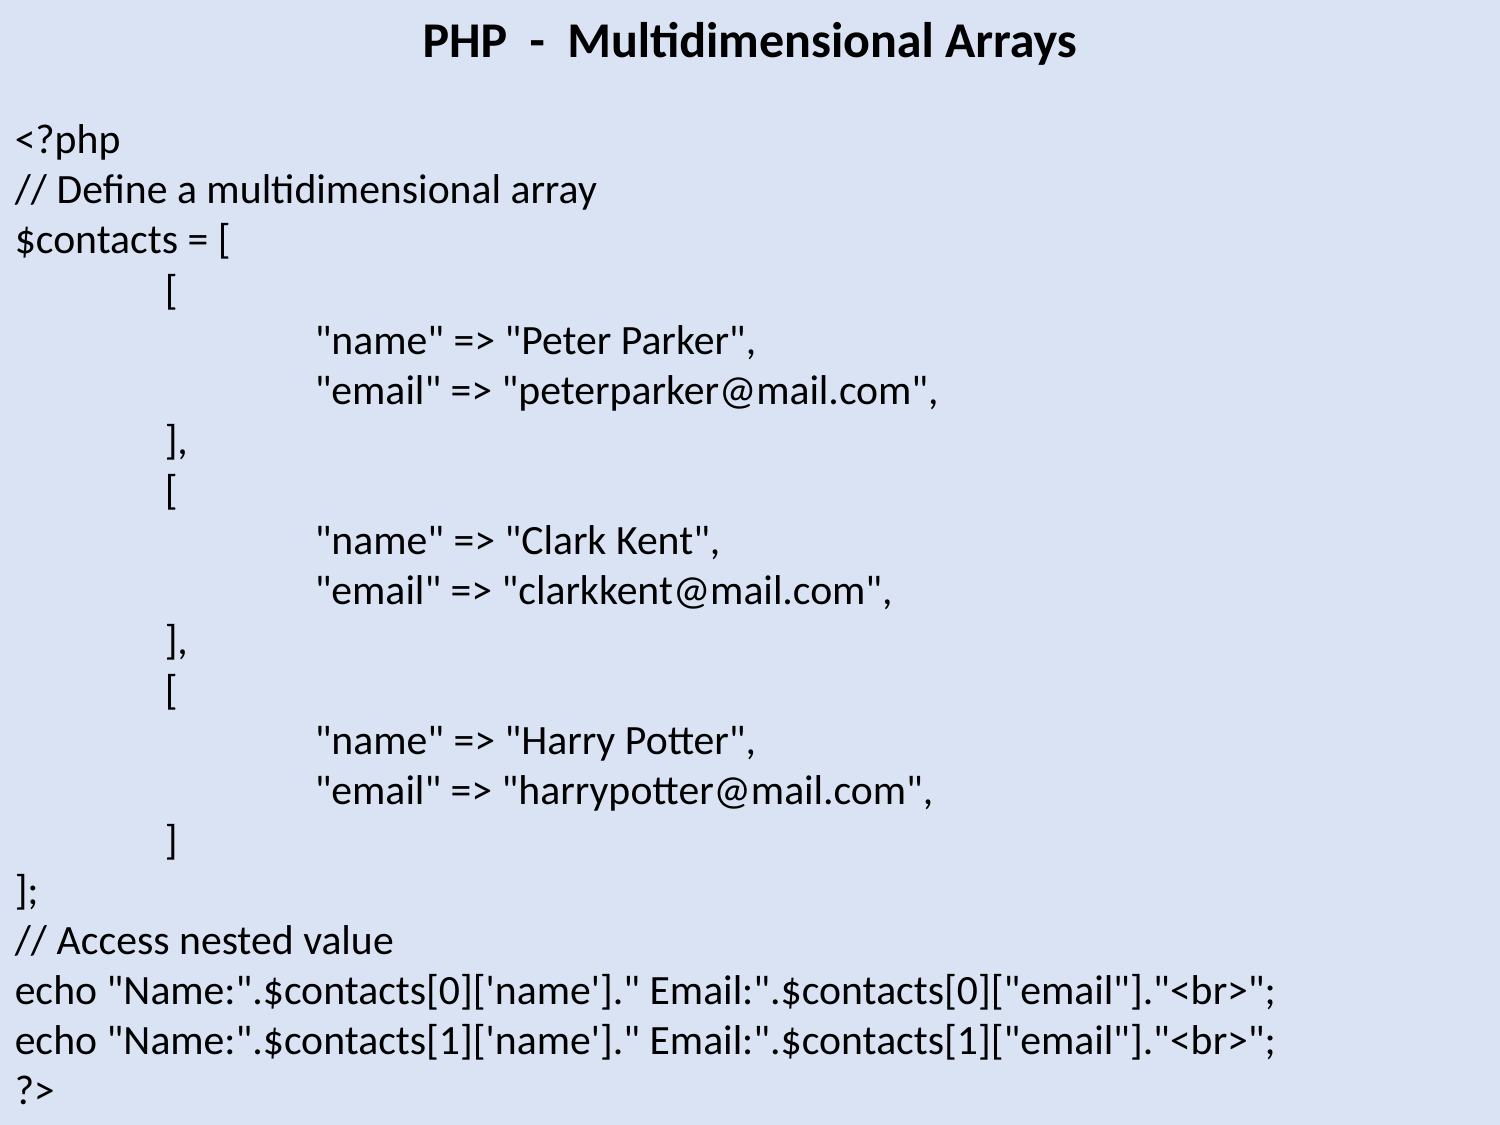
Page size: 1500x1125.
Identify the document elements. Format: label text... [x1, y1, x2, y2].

text_box PHP - Multidimensional Arrays <?php // Define a multidimensional array $contacts = [ [ "name" => "Peter Parker", "email" => "peterparker@mail.com", ], [ "name" => "Clark Kent", "email" => "clarkkent@mail.com", ], [ "name" => "Harry Potter", "email" => "harrypotter@mail.com", ] ]; // Access nested value echo "Name:".$contacts[0]['name']." Email:".$contacts[0]["email"]."<br>"; echo "Name:".$contacts[1]['name']." Email:".$contacts[1]["email"]."<br>"; ?> [0, 0, 1500, 1121]
